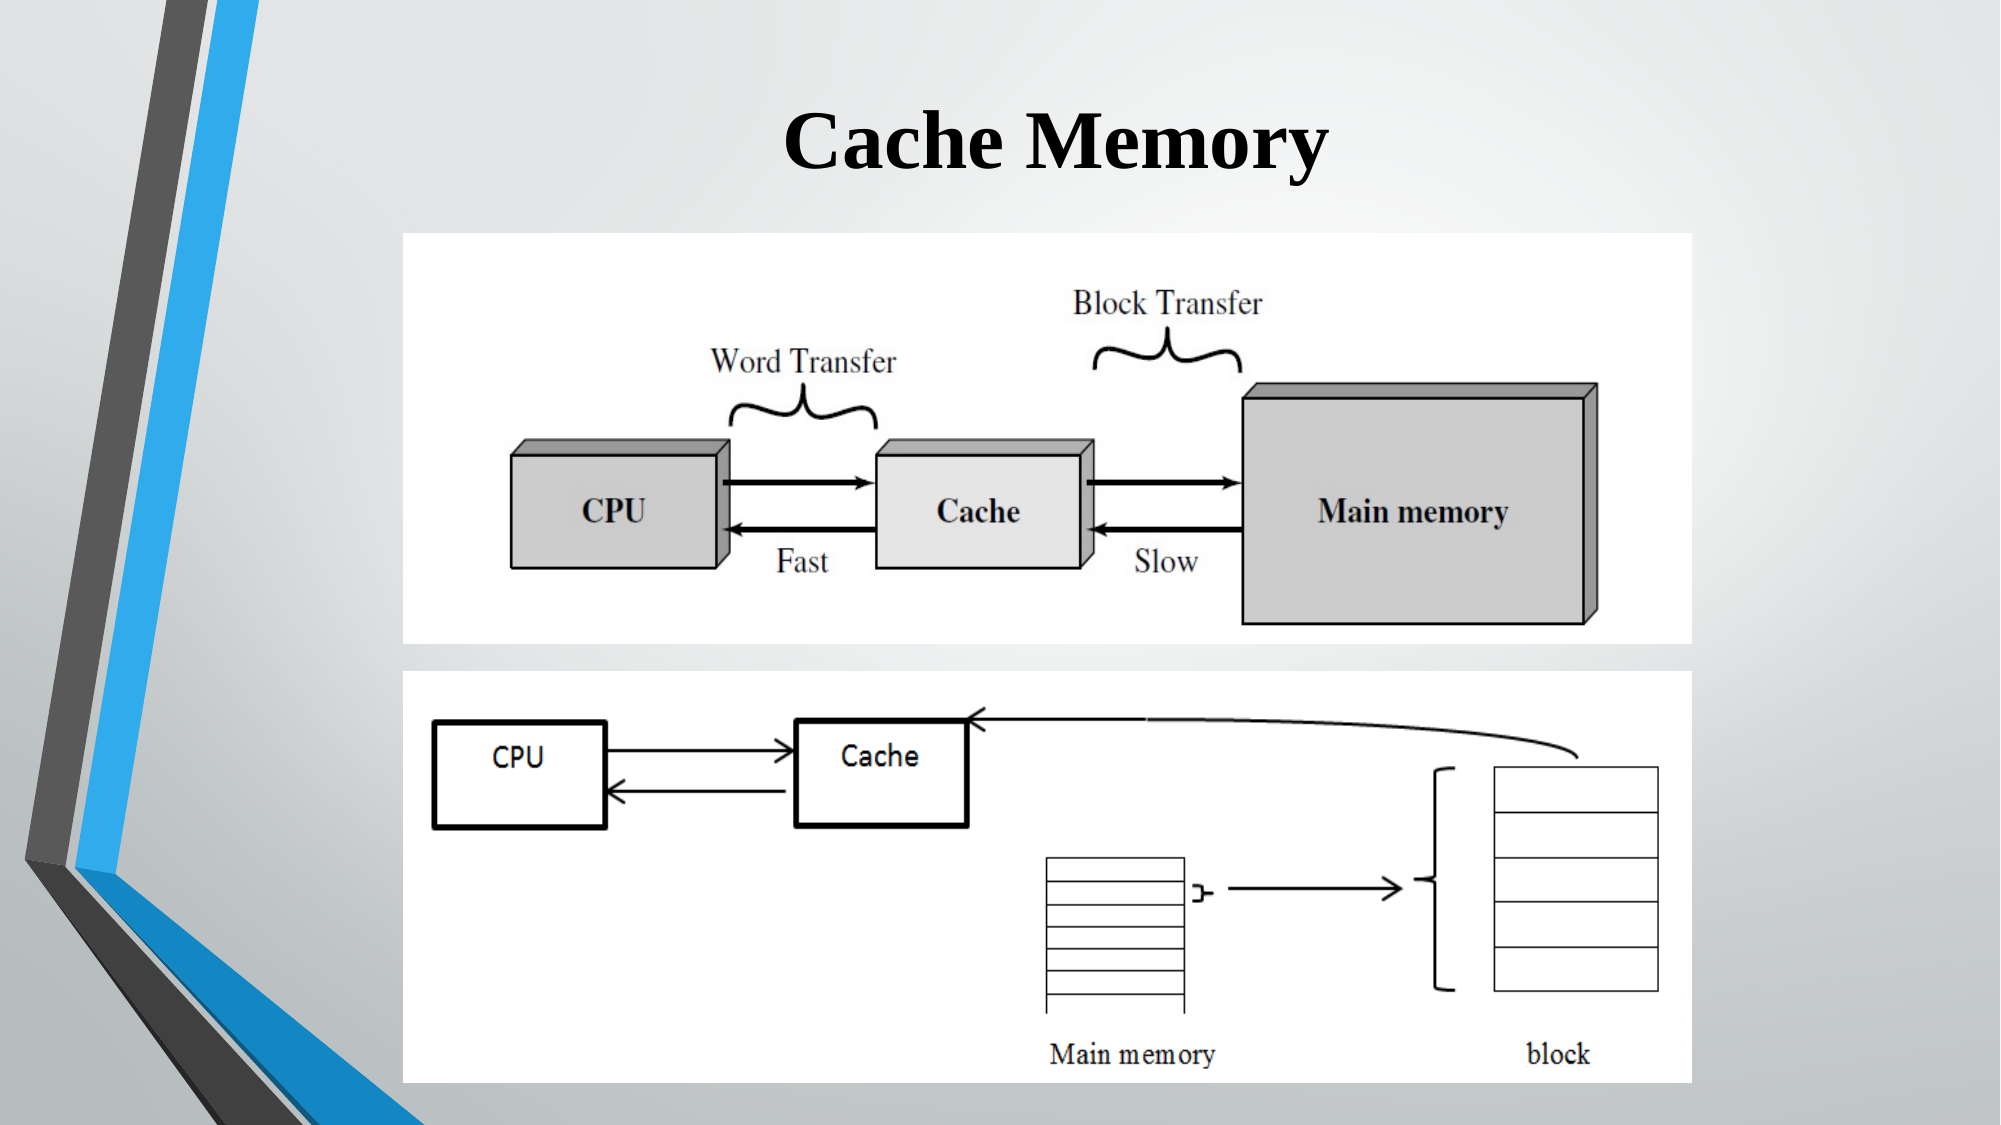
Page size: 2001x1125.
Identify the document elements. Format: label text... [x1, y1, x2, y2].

title Cache Memory [234, 36, 1879, 234]
picture [403, 233, 1693, 645]
picture [403, 671, 1693, 1084]
